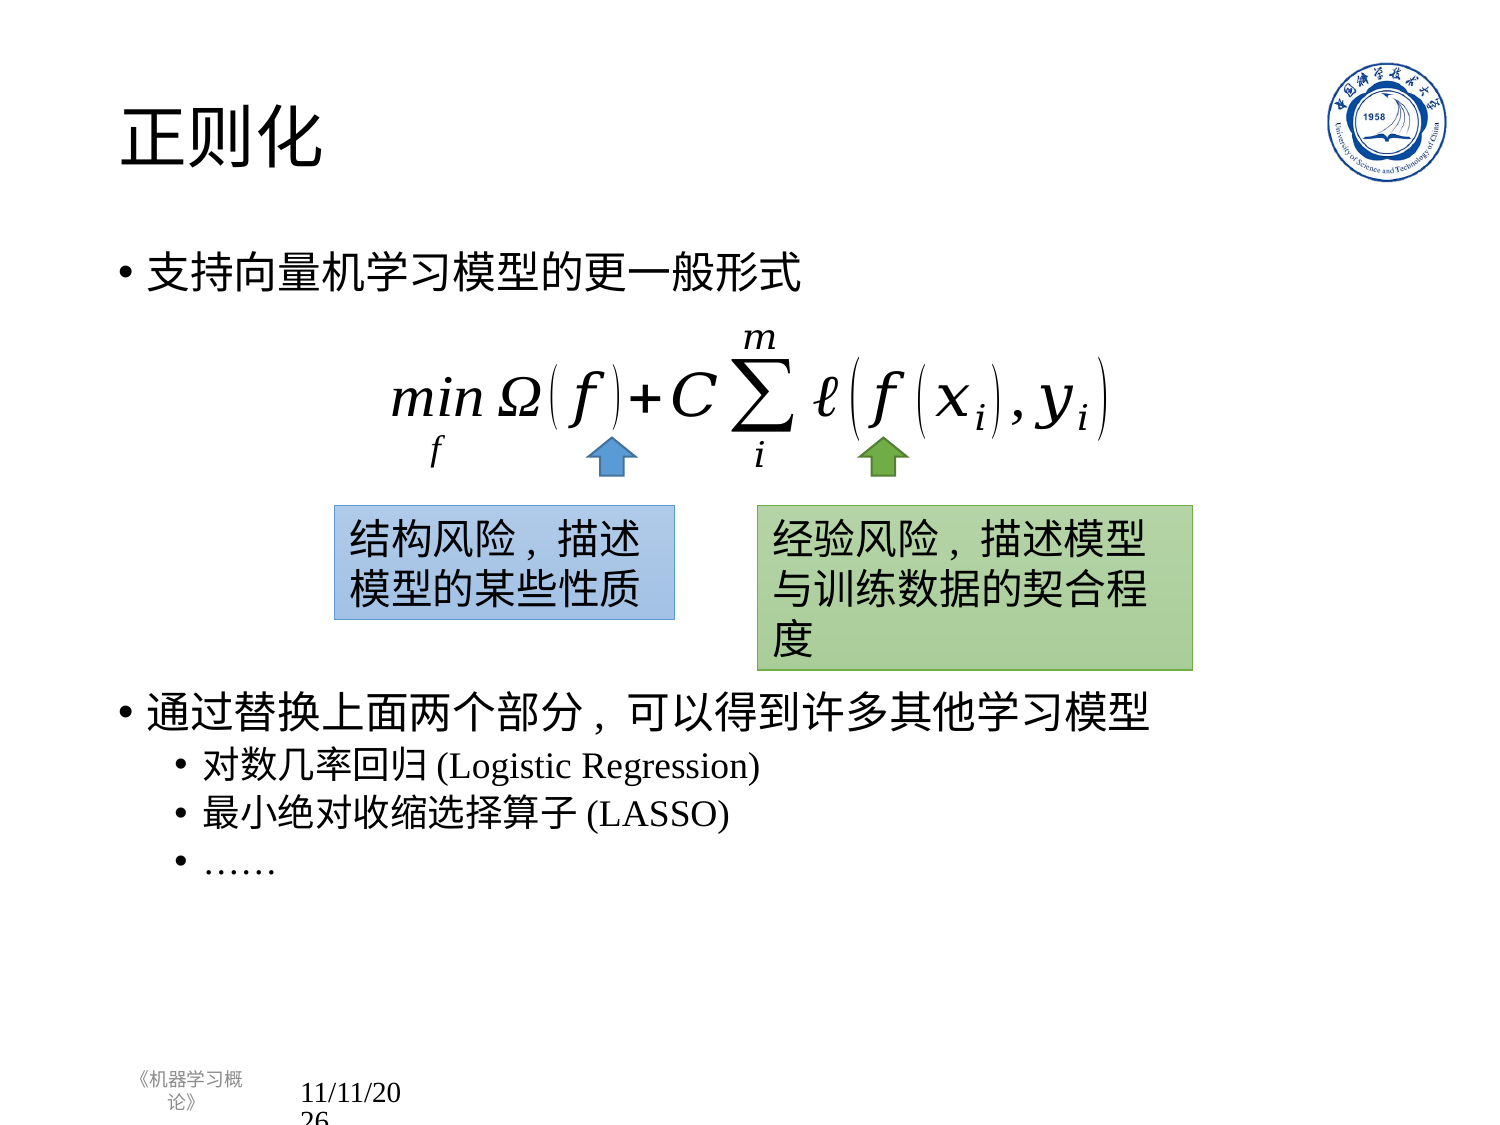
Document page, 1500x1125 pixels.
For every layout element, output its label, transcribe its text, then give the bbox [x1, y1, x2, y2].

text_box [856, 436, 910, 477]
footer 《机器学习概论》 [104, 1068, 270, 1113]
text_box [585, 436, 639, 477]
list 支持向量机学习模型的更一般形式 通过替换上面两个部分, 可以得到许多其他学习模型 对数几率回归(Logistic Regression) 最小绝对收缩选择算子(LASSO) …… [103, 243, 1397, 1053]
slide_number [285, 1068, 422, 1113]
text_box 结构风险, 描述模型的某些性质 [334, 505, 675, 620]
title 正则化 [103, 59, 1397, 221]
picture [1397, 59, 1450, 144]
slide_number [1372, 144, 1476, 205]
text_box 经验风险, 描述模型与训练数据的契合程度 [757, 505, 1193, 671]
